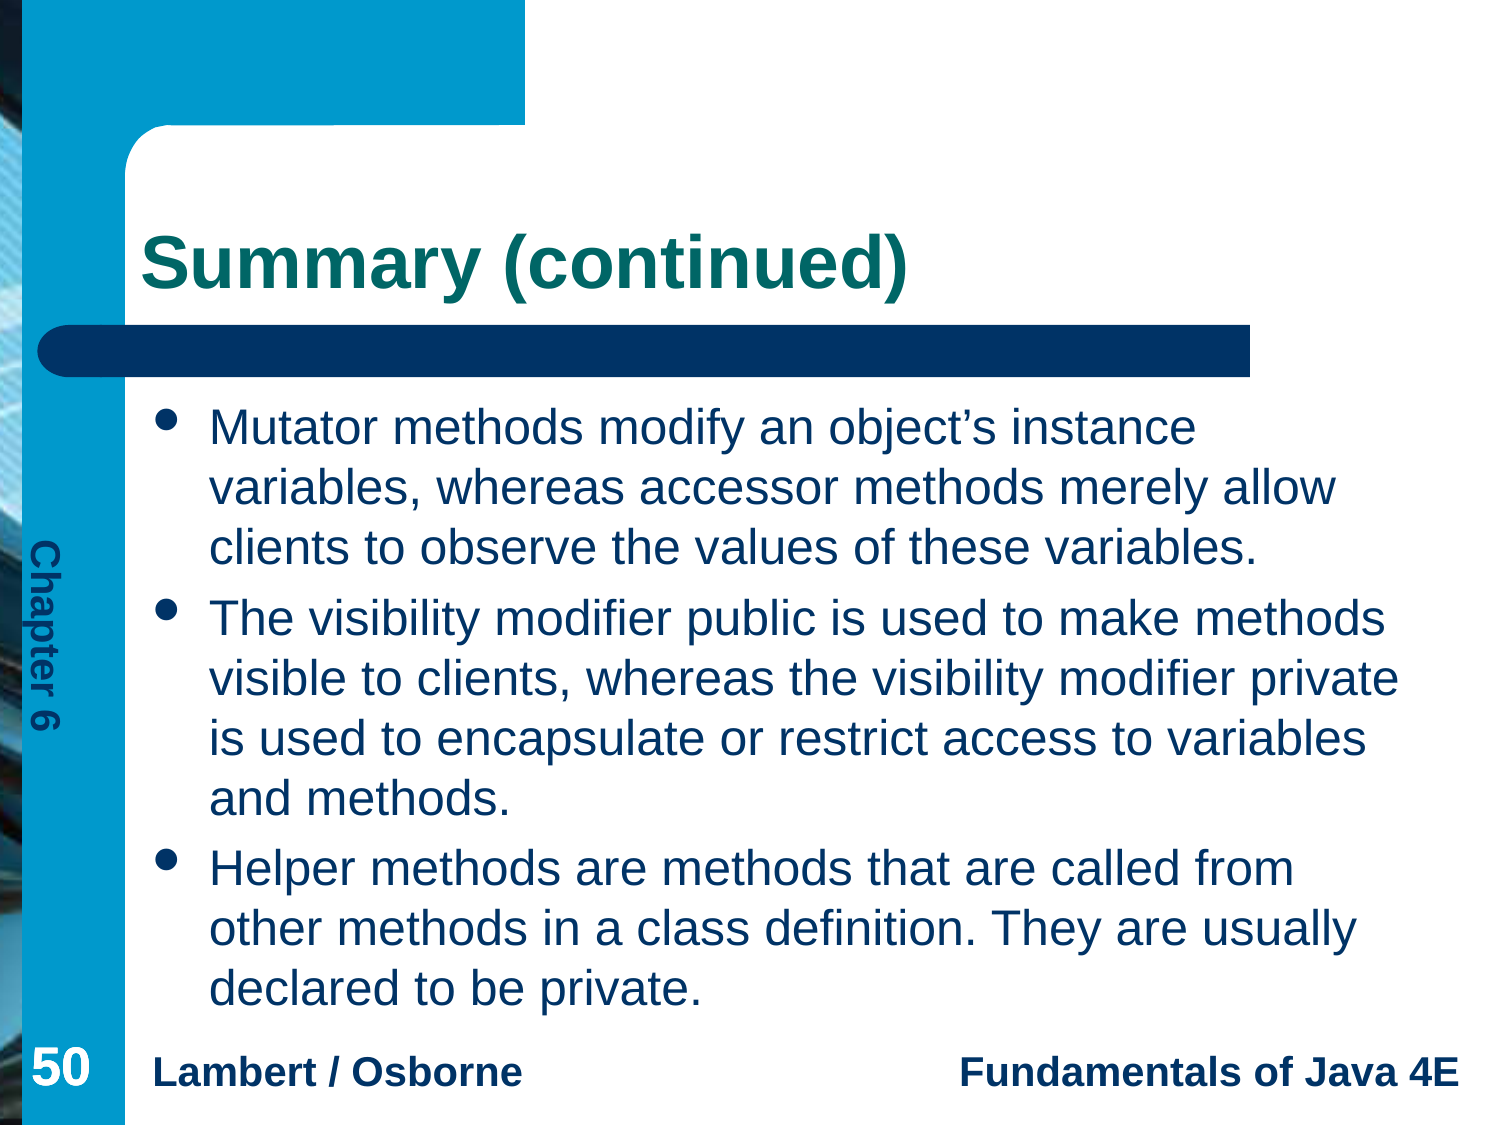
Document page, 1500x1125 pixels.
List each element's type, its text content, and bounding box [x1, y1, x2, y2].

picture [0, 0, 22, 1125]
text_box 50 [13, 1023, 111, 1105]
list Mutator methods modify an object’s instance variables, whereas accessor methods merely allow clients to observe the values of these variables. The visibility modifier public is used to make methods visible to clients, whereas the visibility modifier private is used to encapsulate or restrict access to variables and methods. Helper methods are methods that are called from other methods in a class definition. They are usually declared to be private. [137, 387, 1438, 999]
title Summary (continued) [124, 124, 1426, 313]
